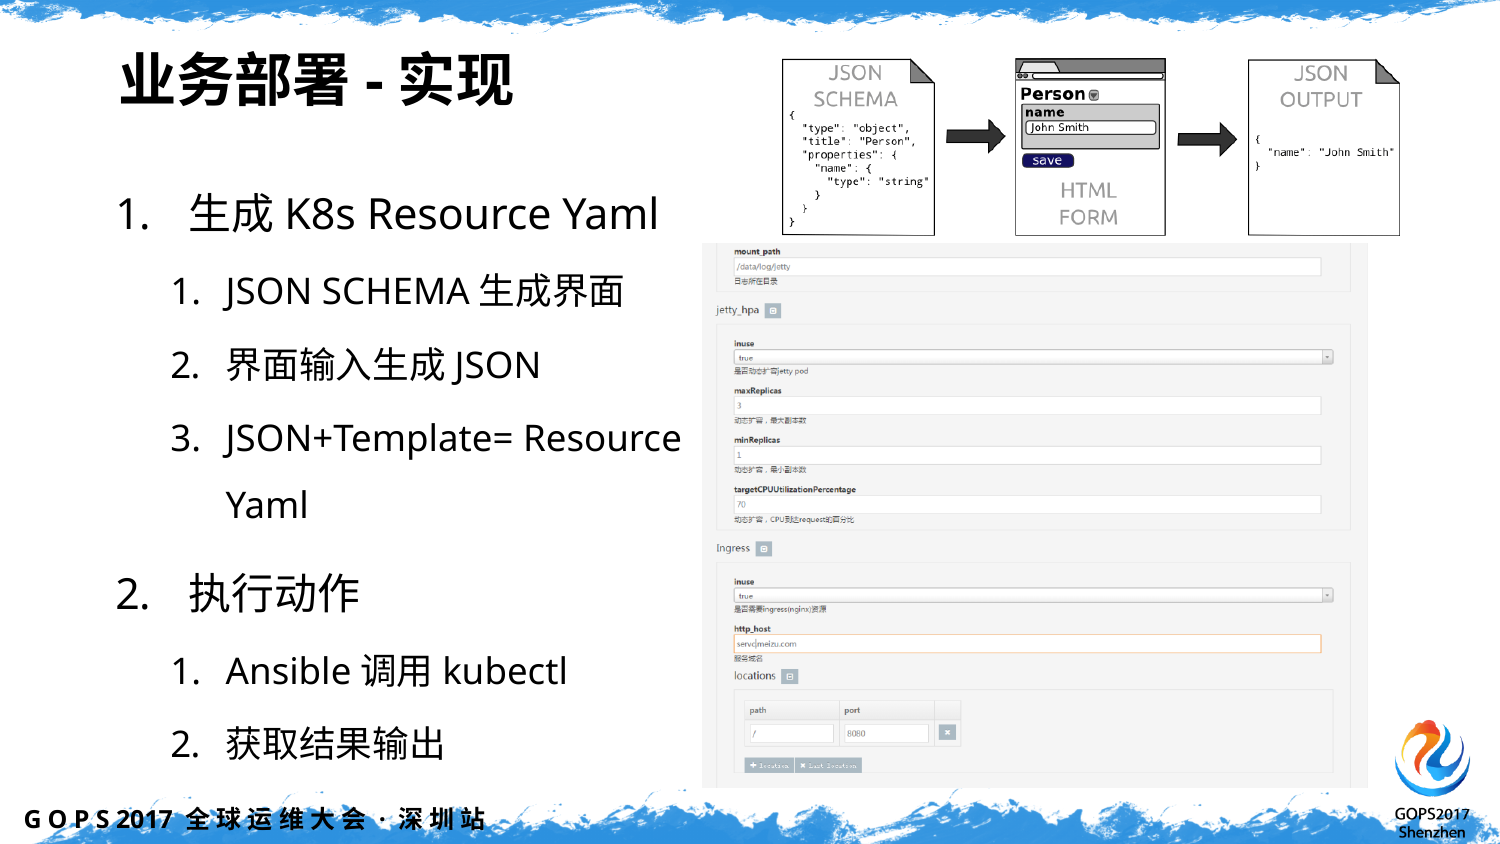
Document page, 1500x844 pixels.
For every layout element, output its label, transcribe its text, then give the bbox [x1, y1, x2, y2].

picture [0, 0, 1500, 42]
picture [2, 243, 1500, 844]
list 生成K8s Resource Yaml JSON SCHEMA生成界面 界面输入生成JSON JSON+Template= Resource Yaml 执行动作 Ansible调用kubectl 获取结果输出 [100, 153, 715, 777]
picture [782, 58, 1400, 236]
title 业务部署-实现 [103, 24, 1397, 142]
